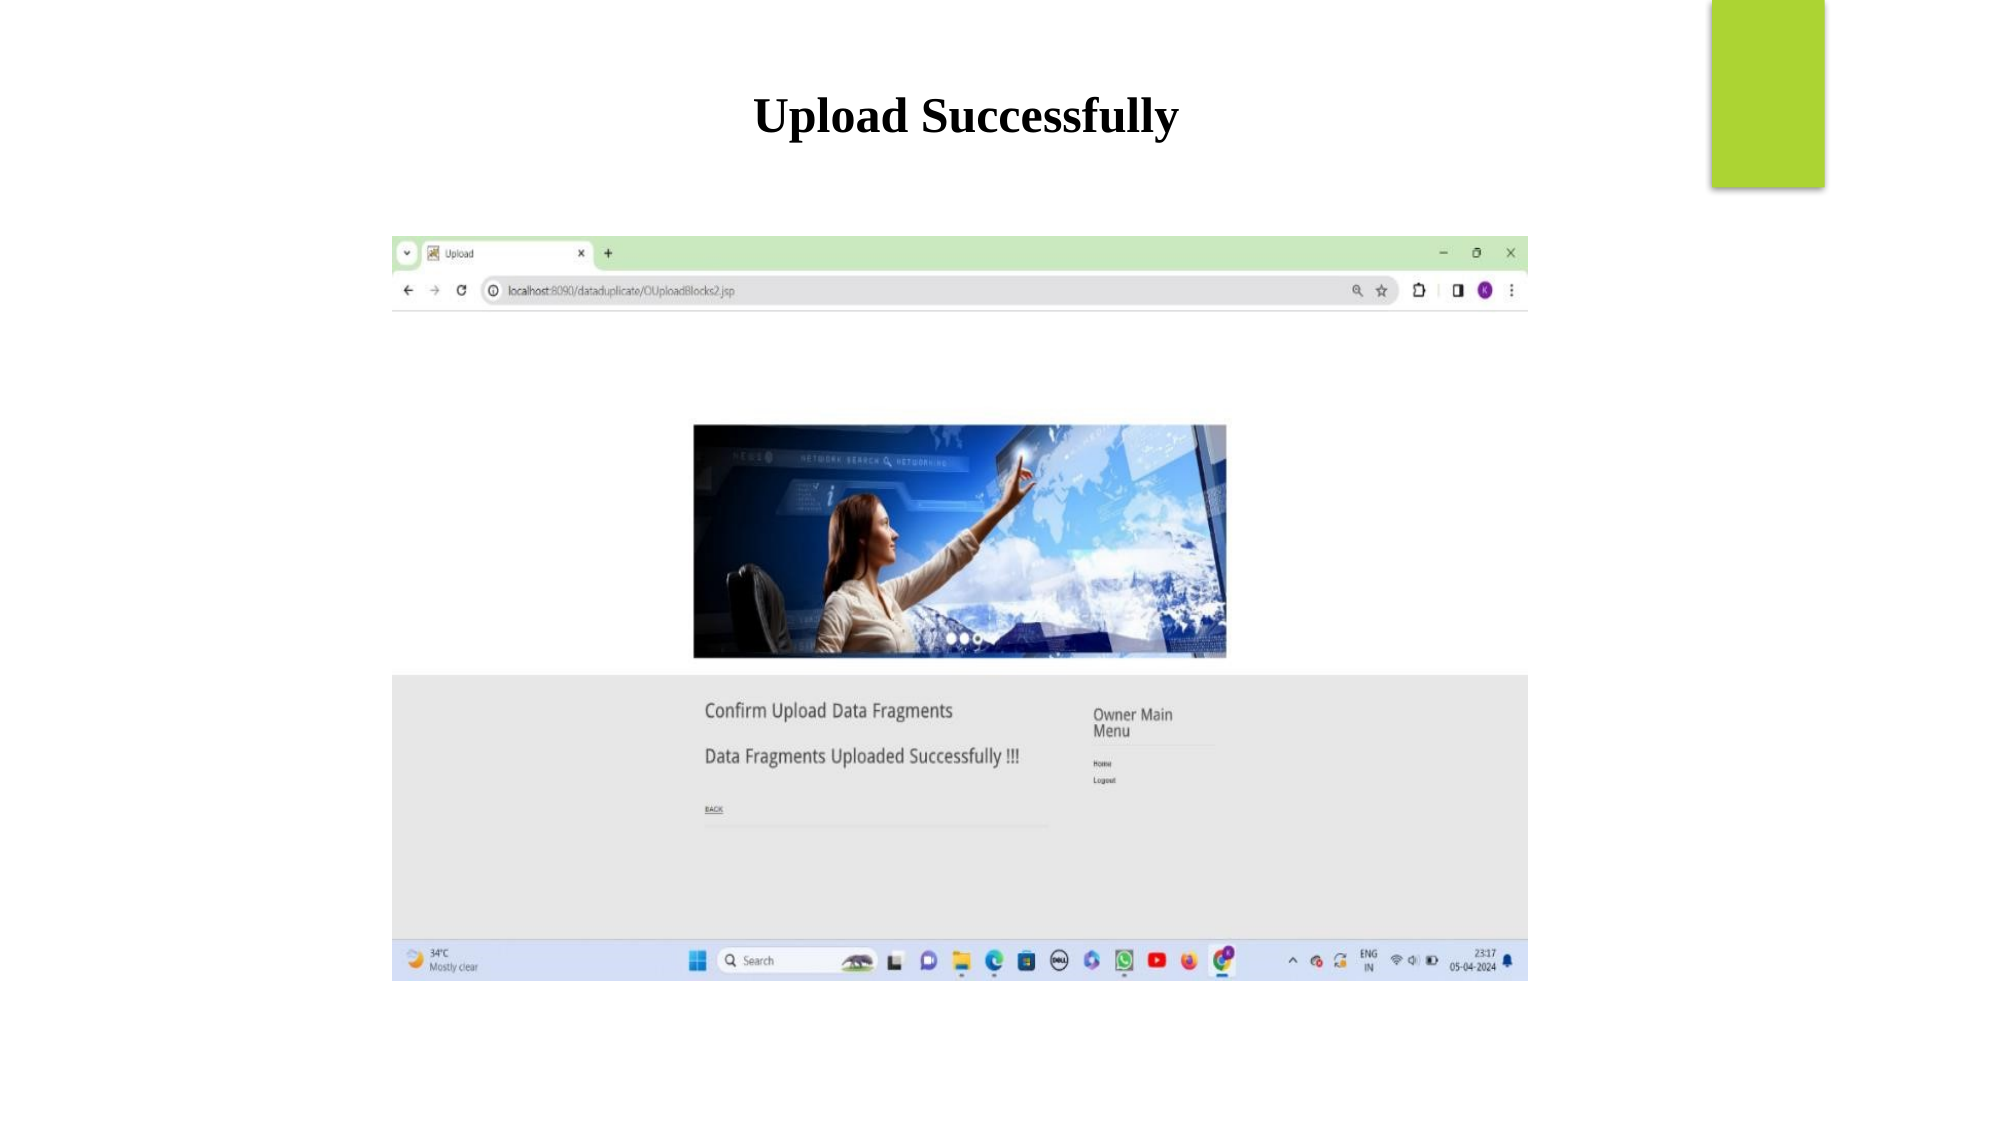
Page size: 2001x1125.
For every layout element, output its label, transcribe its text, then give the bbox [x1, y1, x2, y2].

picture [392, 236, 1528, 981]
text_box Upload Successfully [662, 74, 1433, 234]
